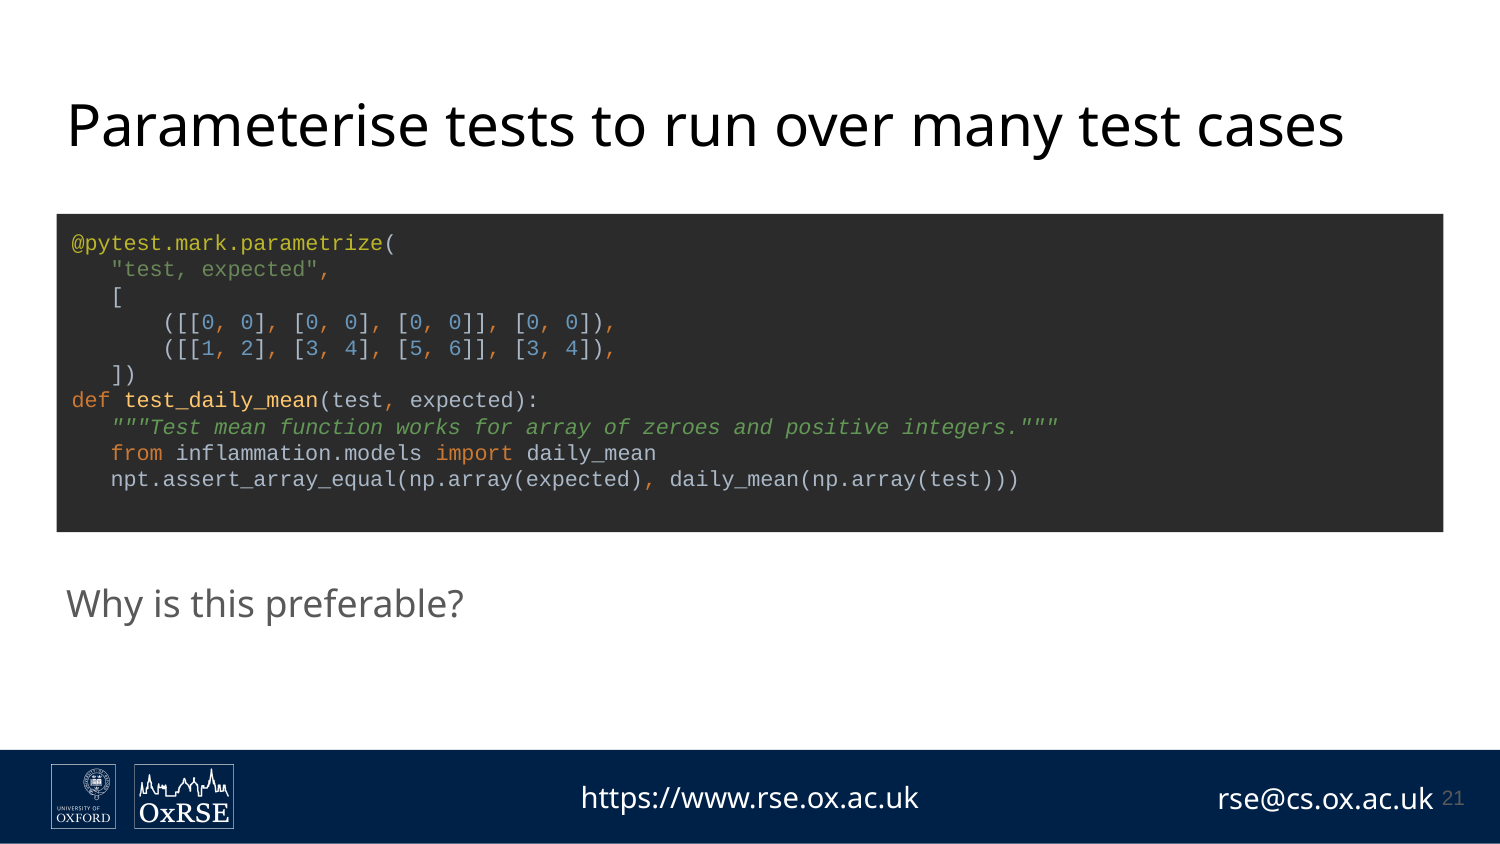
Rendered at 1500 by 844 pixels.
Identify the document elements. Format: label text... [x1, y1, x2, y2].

text_box @pytest.mark.parametrize( "test, expected", [ ([[0, 0], [0, 0], [0, 0]], [0, 0]), ([[1, 2], [3, 4], [5, 6]], [3, 4]), ]) def test_daily_mean(test, expected): """Test mean function works for array of zeroes and positive integers.""" from inflammation.models import daily_mean npt.assert_array_equal(np.array(expected), daily_mean(np.array(test))) [56, 213, 1444, 533]
list Why is this preferable? [51, 565, 1449, 665]
slide_number ‹#› [1389, 764, 1480, 830]
title Parameterise tests to run over many test cases [51, 72, 1449, 167]
picture [51, 764, 234, 829]
